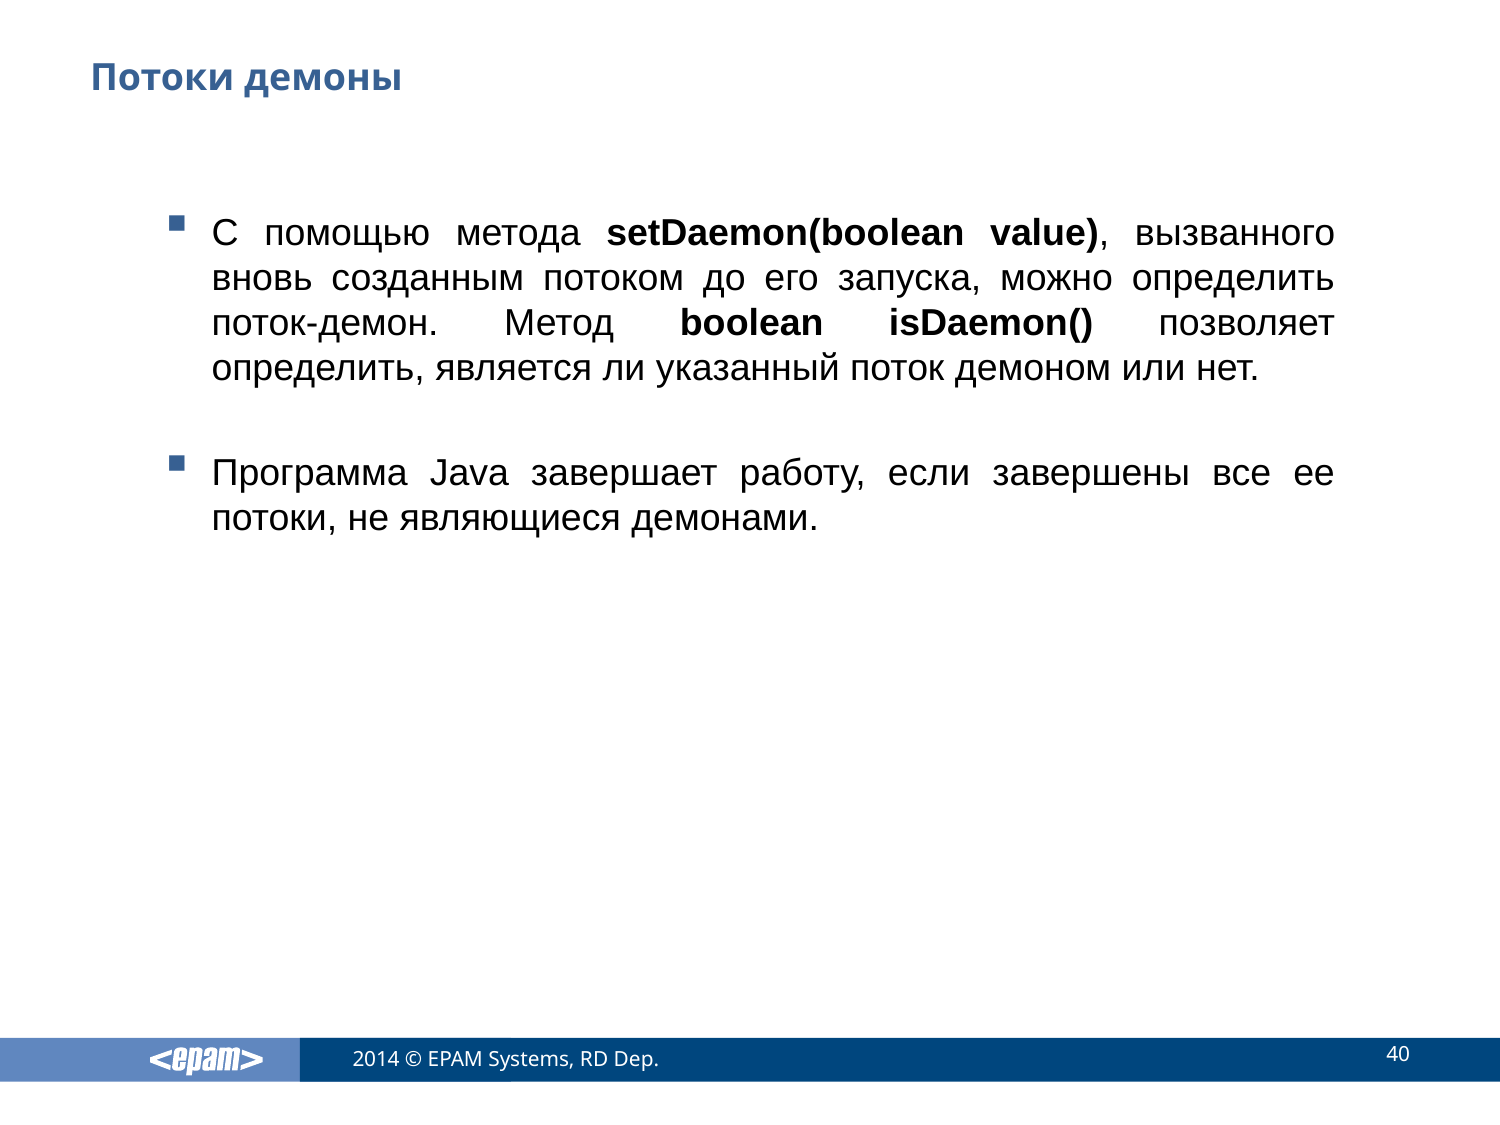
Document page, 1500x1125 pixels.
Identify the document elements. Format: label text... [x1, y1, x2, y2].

slide_number 40 [1262, 1025, 1425, 1085]
list С помощью метода setDaemon(boolean value), вызванного вновь созданным потоком до его запуска, можно определить поток-демон. Метод boolean isDaemon() позволяет определить, является ли указанный поток демоном или нет. Программа Java завершает работу, если завершены все ее потоки, не являющиеся демонами. [150, 200, 1350, 988]
title Потоки демоны [75, 45, 1425, 163]
footer 2014 © EPAM Systems, RD Dep. [337, 1028, 738, 1088]
